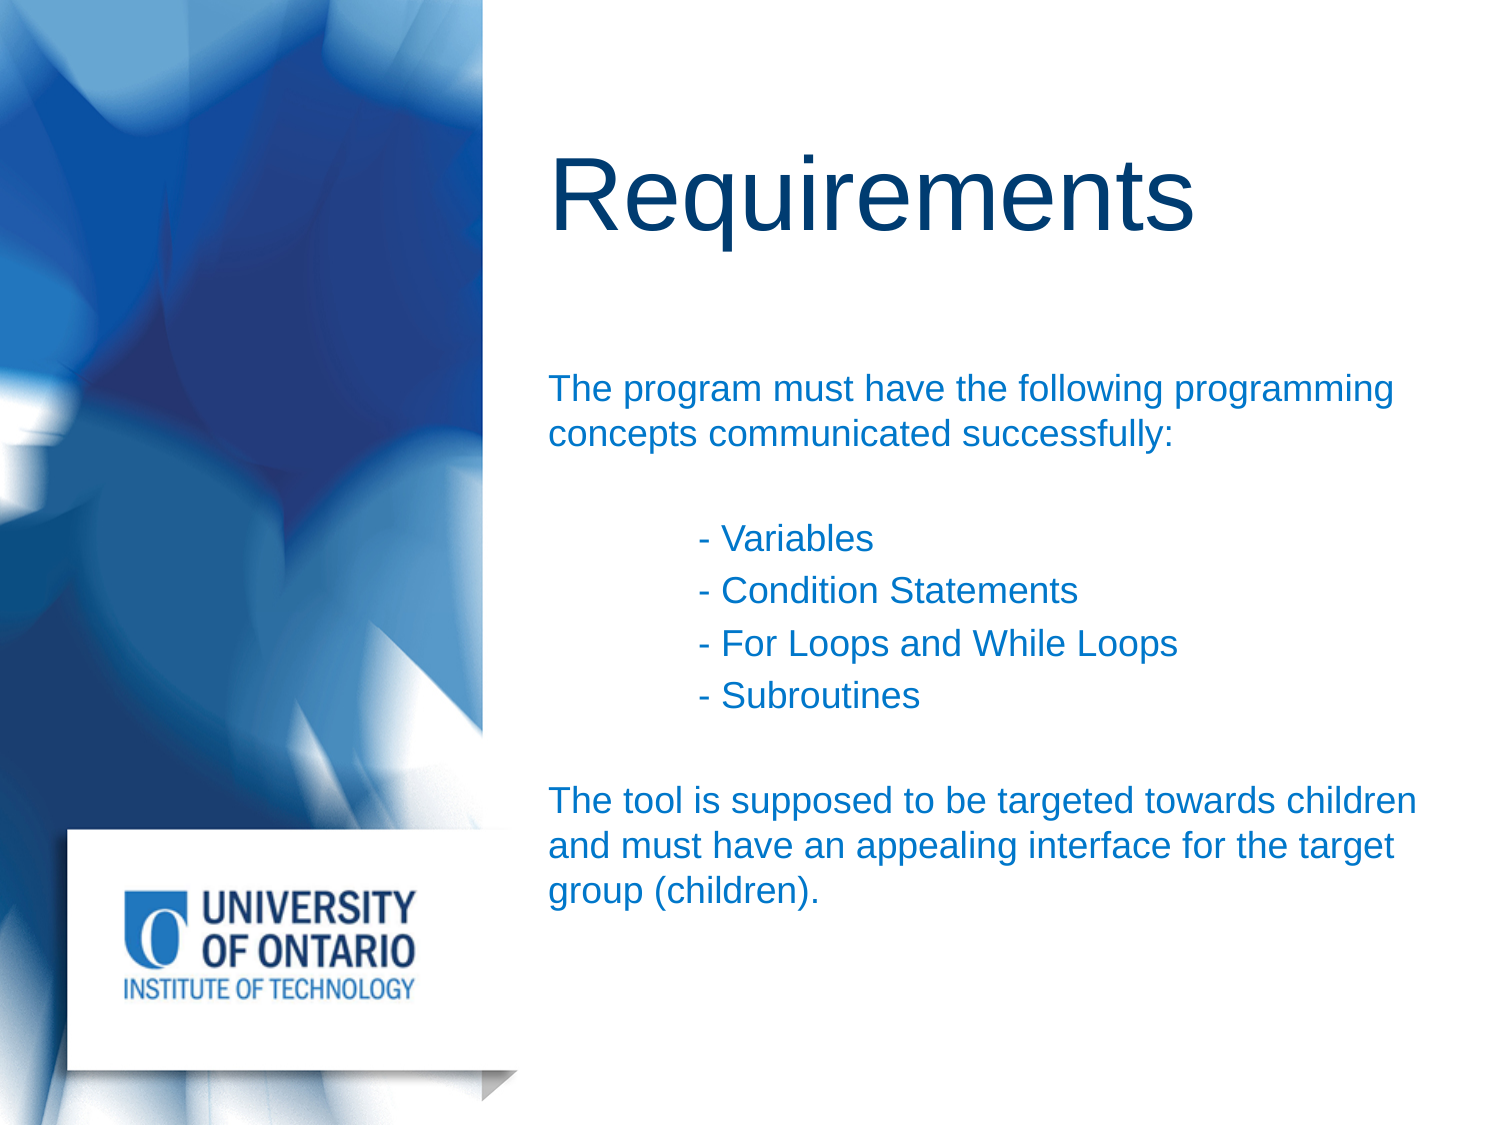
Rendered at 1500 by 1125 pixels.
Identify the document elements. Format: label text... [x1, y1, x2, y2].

subtitle The program must have the following programming concepts communicated successfully: - Variables - Condition Statements - For Loops and While Loops - Subroutines The tool is supposed to be targeted towards children and must have an appealing interface for the target group (children). [537, 356, 1457, 1093]
title Requirements [537, 67, 1457, 309]
picture [0, 0, 534, 1125]
